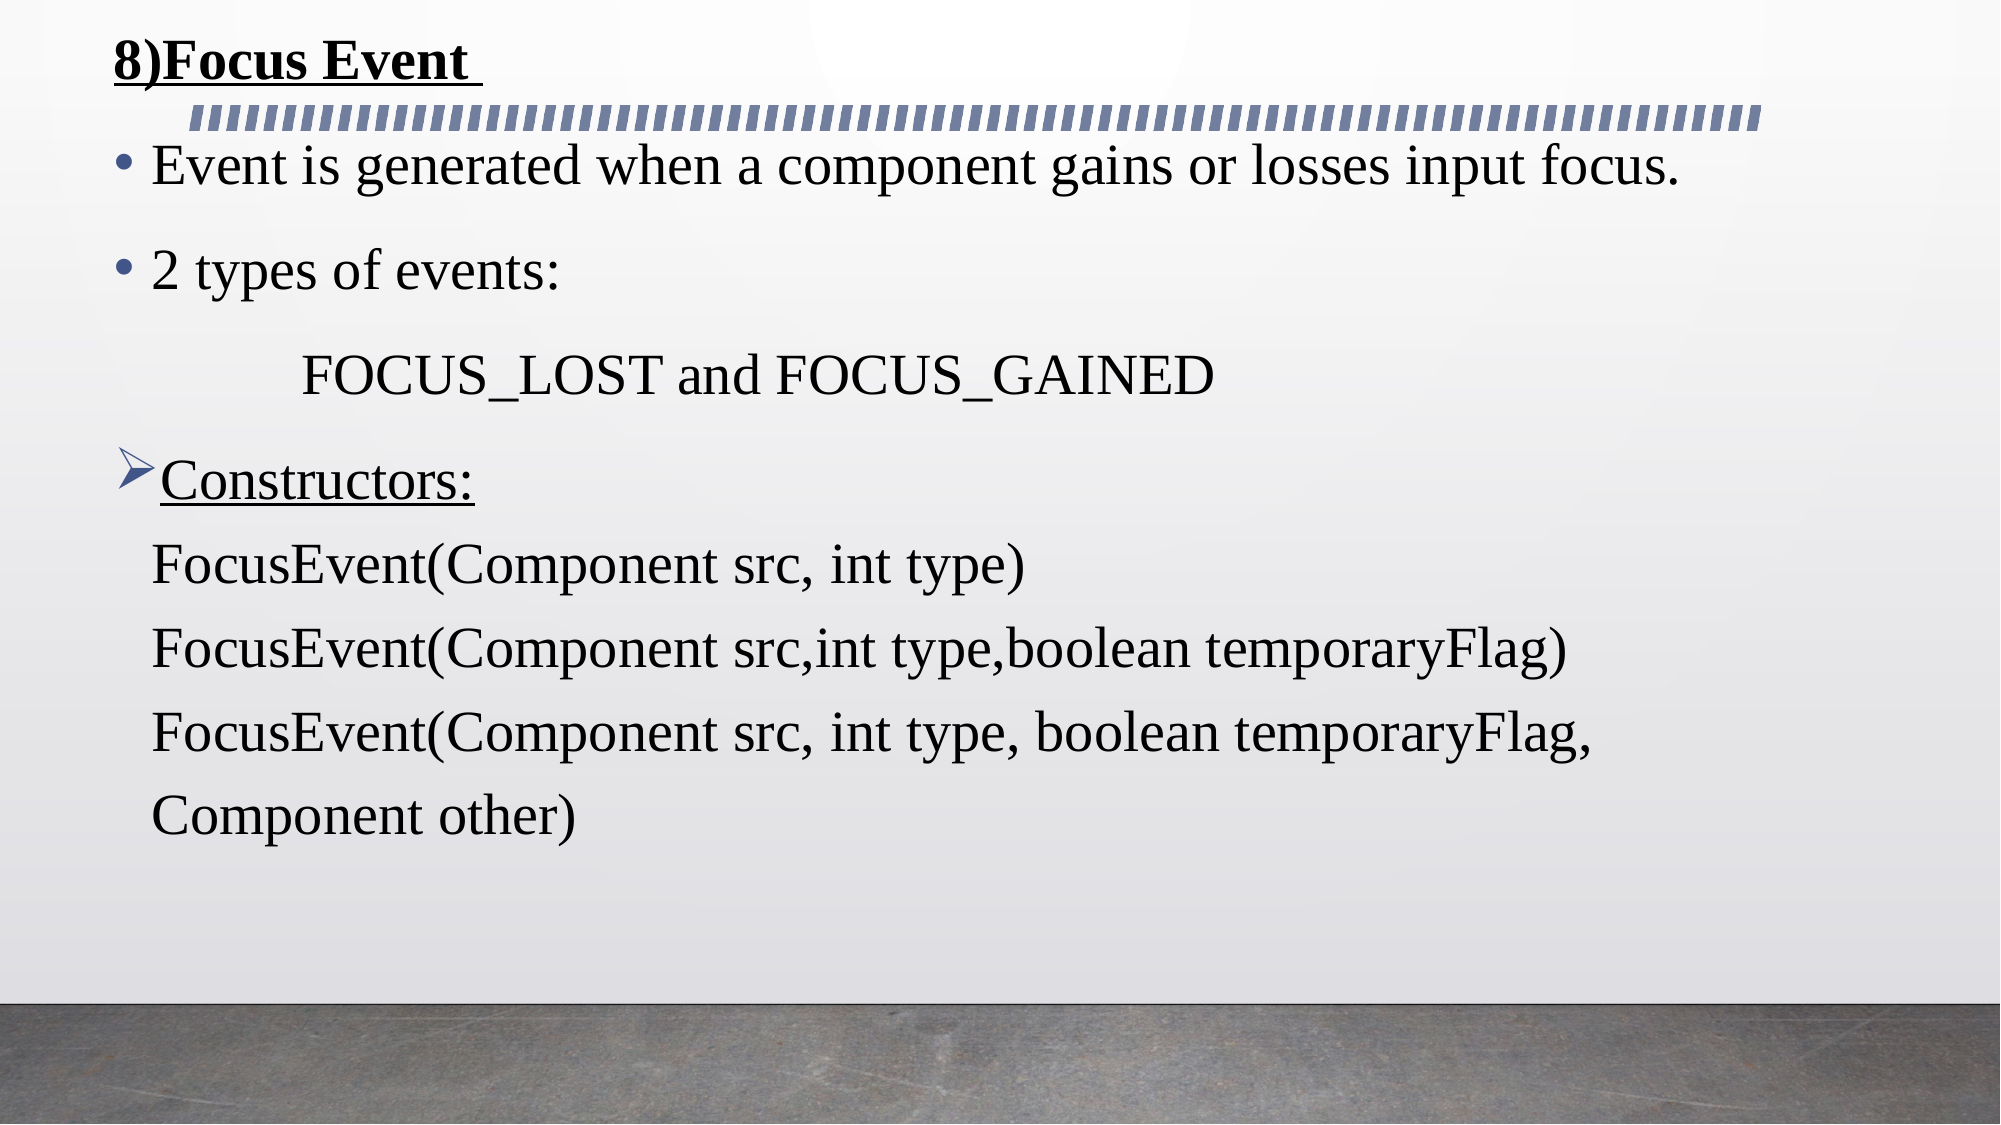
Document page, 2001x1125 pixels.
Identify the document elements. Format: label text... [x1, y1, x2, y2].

list 8)Focus Event Event is generated when a component gains or losses input focus. 2 types of events: FOCUS_LOST and FOCUS_GAINED Constructors: FocusEvent(Component src, int type) FocusEvent(Component src,int type,boolean temporaryFlag) FocusEvent(Component src, int type, boolean temporaryFlag, Component other) [99, 0, 1872, 967]
picture [0, 1004, 2000, 1124]
